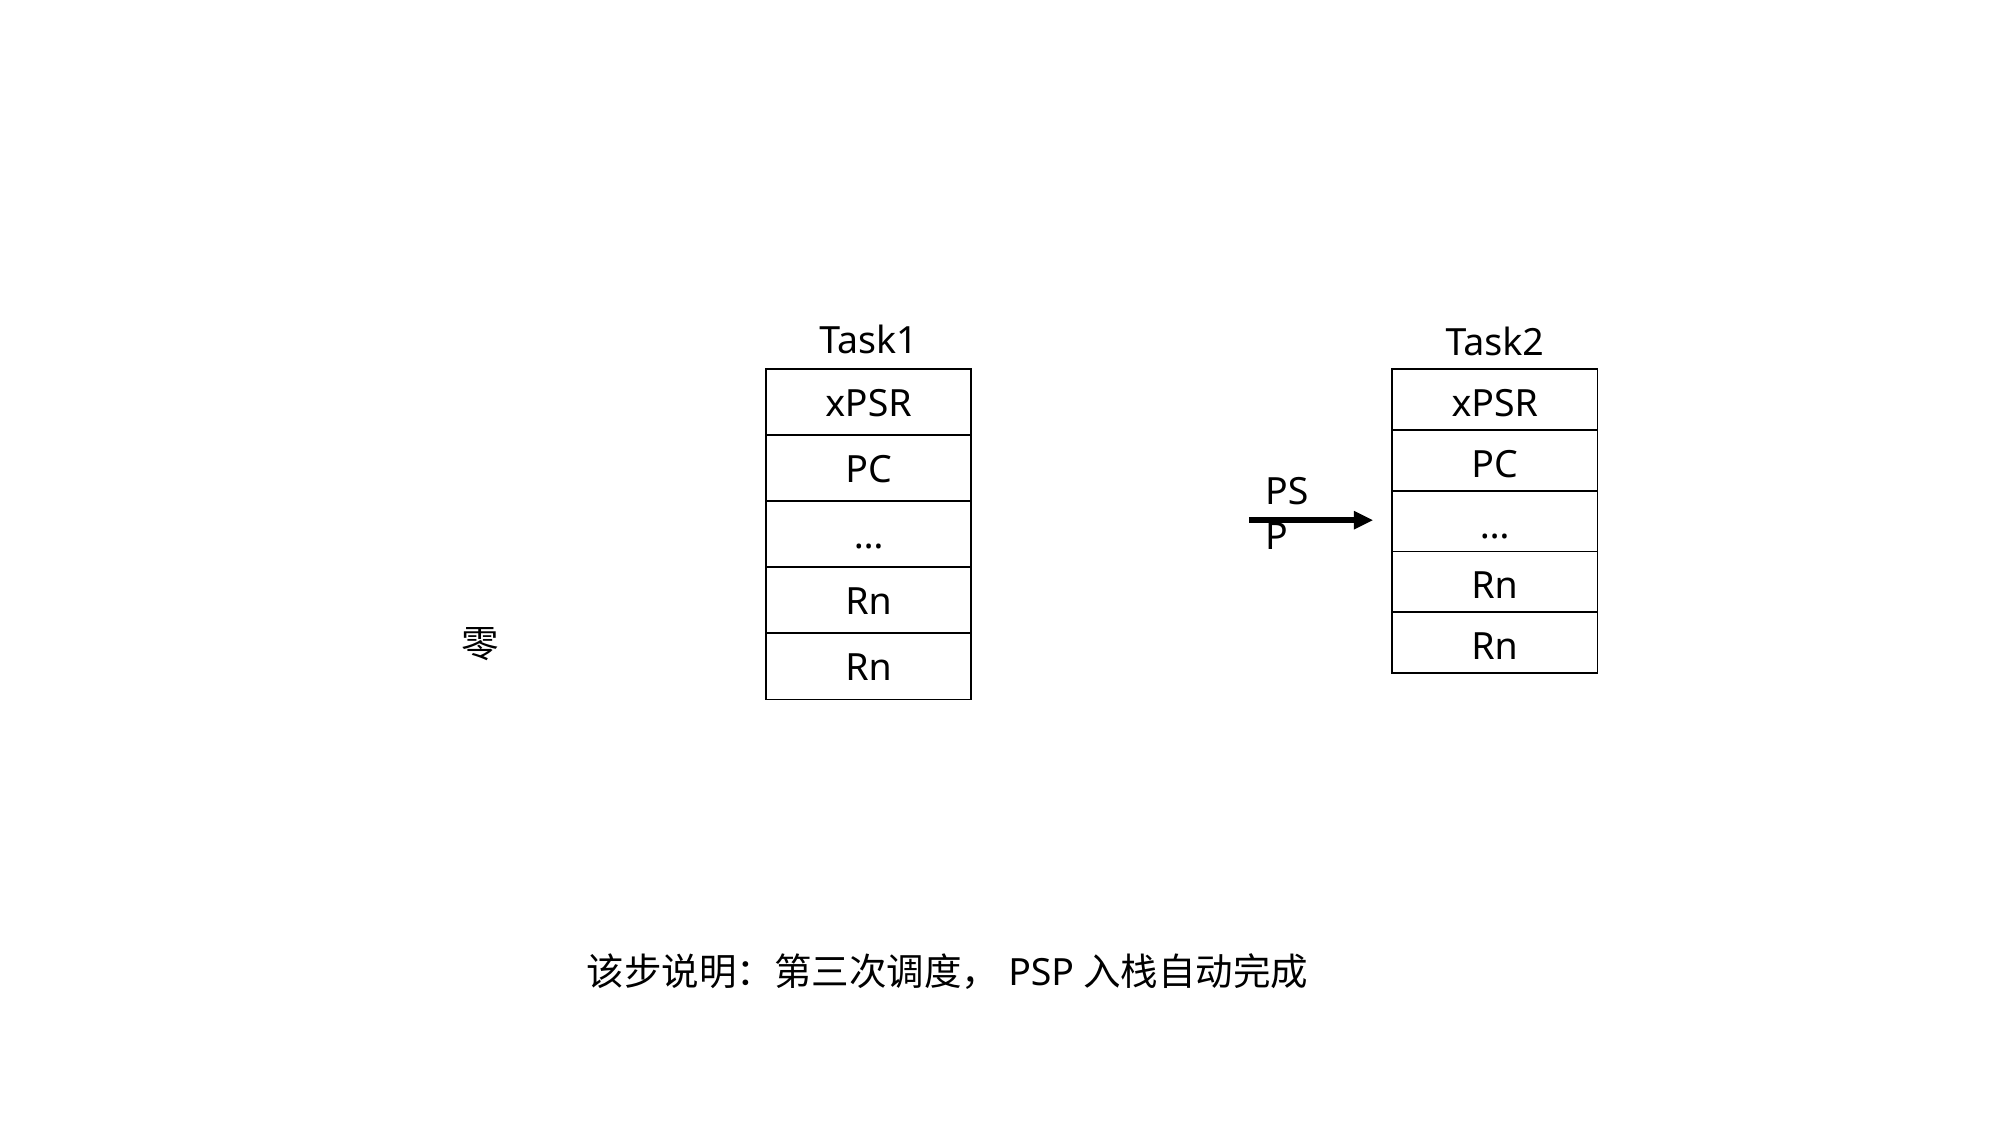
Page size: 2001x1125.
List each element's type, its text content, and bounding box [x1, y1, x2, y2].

table_cell … [767, 502, 970, 566]
table_cell PC [767, 436, 970, 500]
table_cell Rn [1393, 613, 1597, 672]
text_box 该步说明：第三次调度，PSP入栈自动完成 [572, 940, 1324, 1001]
text_box Task1 [804, 308, 933, 369]
text_box 零 [446, 612, 515, 673]
table_cell Rn [1393, 552, 1597, 611]
text_box Task2 [1430, 310, 1559, 368]
table_cell Rn [767, 568, 970, 632]
table_header xPSR [1393, 370, 1597, 429]
table_cell … [1393, 492, 1597, 551]
text_box PSP [1250, 521, 1342, 565]
table_cell Rn [767, 634, 970, 699]
table_header xPSR [767, 370, 970, 434]
table_cell PC [1393, 431, 1597, 490]
text_box PSP [1250, 459, 1342, 520]
